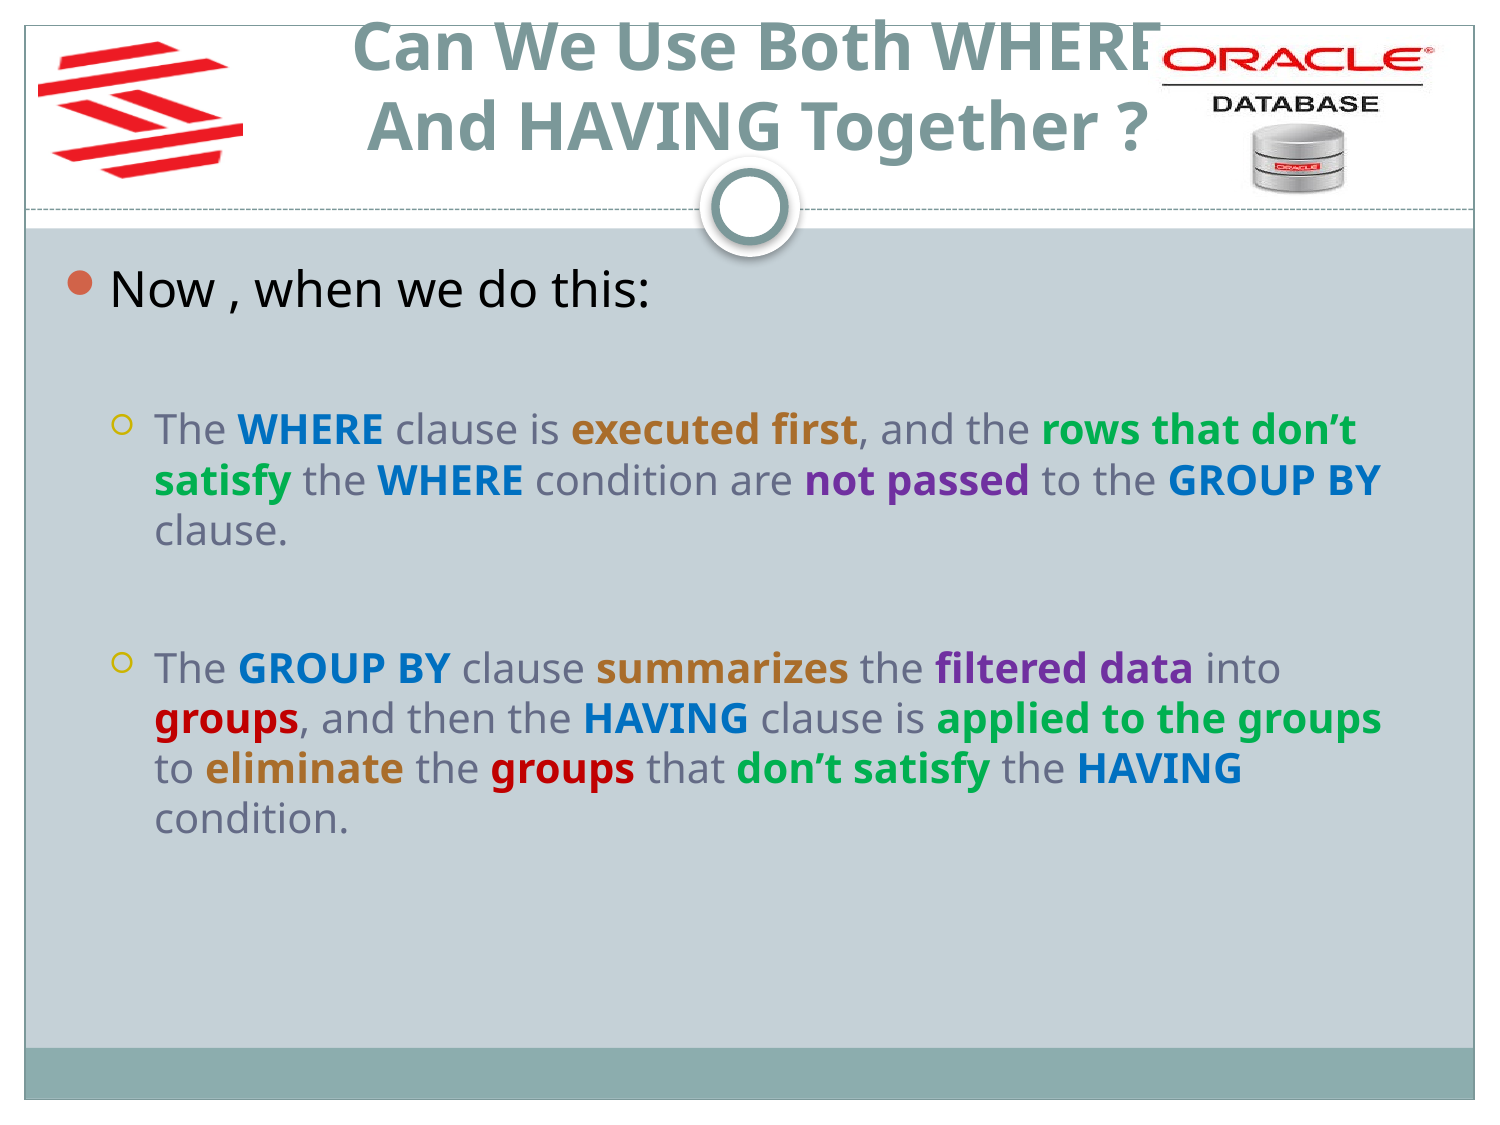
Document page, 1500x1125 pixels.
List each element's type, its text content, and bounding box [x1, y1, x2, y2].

title Can We Use Both WHERE And HAVING Together ? [248, 46, 1141, 172]
list Now , when we do this: The WHERE clause is executed first, and the rows that don’t satisfy the WHERE condition are not passed to the GROUP BY clause. The GROUP BY clause summarizes the filtered data into groups, and then the HAVING clause is applied to the groups to eliminate the groups that don’t satisfy the HAVING condition. [49, 250, 1445, 1047]
picture [1148, 34, 1453, 200]
picture [37, 40, 243, 185]
